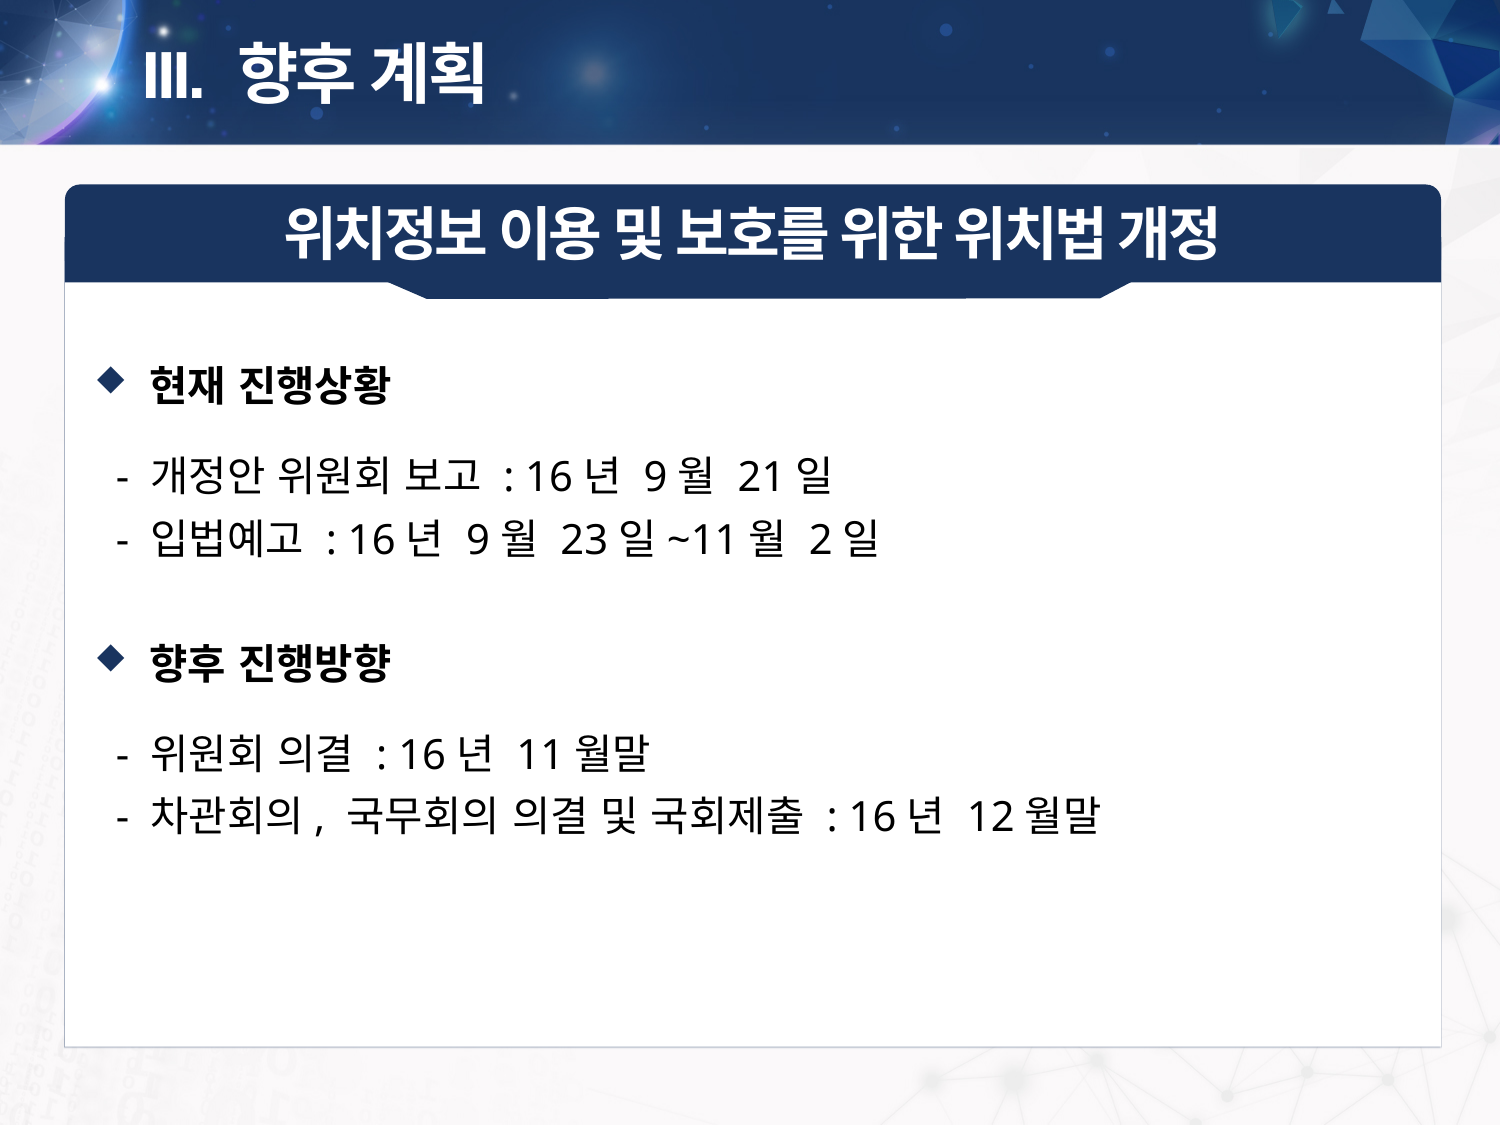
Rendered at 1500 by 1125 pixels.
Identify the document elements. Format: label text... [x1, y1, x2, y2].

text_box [64, 184, 1442, 327]
text_box [63, 333, 1443, 1049]
picture [0, 0, 1500, 1125]
text_box III. 향후 계획 [94, 24, 788, 121]
text_box 현재 진행상황 - 개정안 위원회 보고 : 16년 9월 21일 - 입법예고 : 16년 9월 23일~11월 2일 향후 진행방향 - 위원회 의결 : 16년 11월말 - 차관회의, 국무회의 의결 및 국회제출 : 16년 12월말 [64, 360, 1477, 1024]
